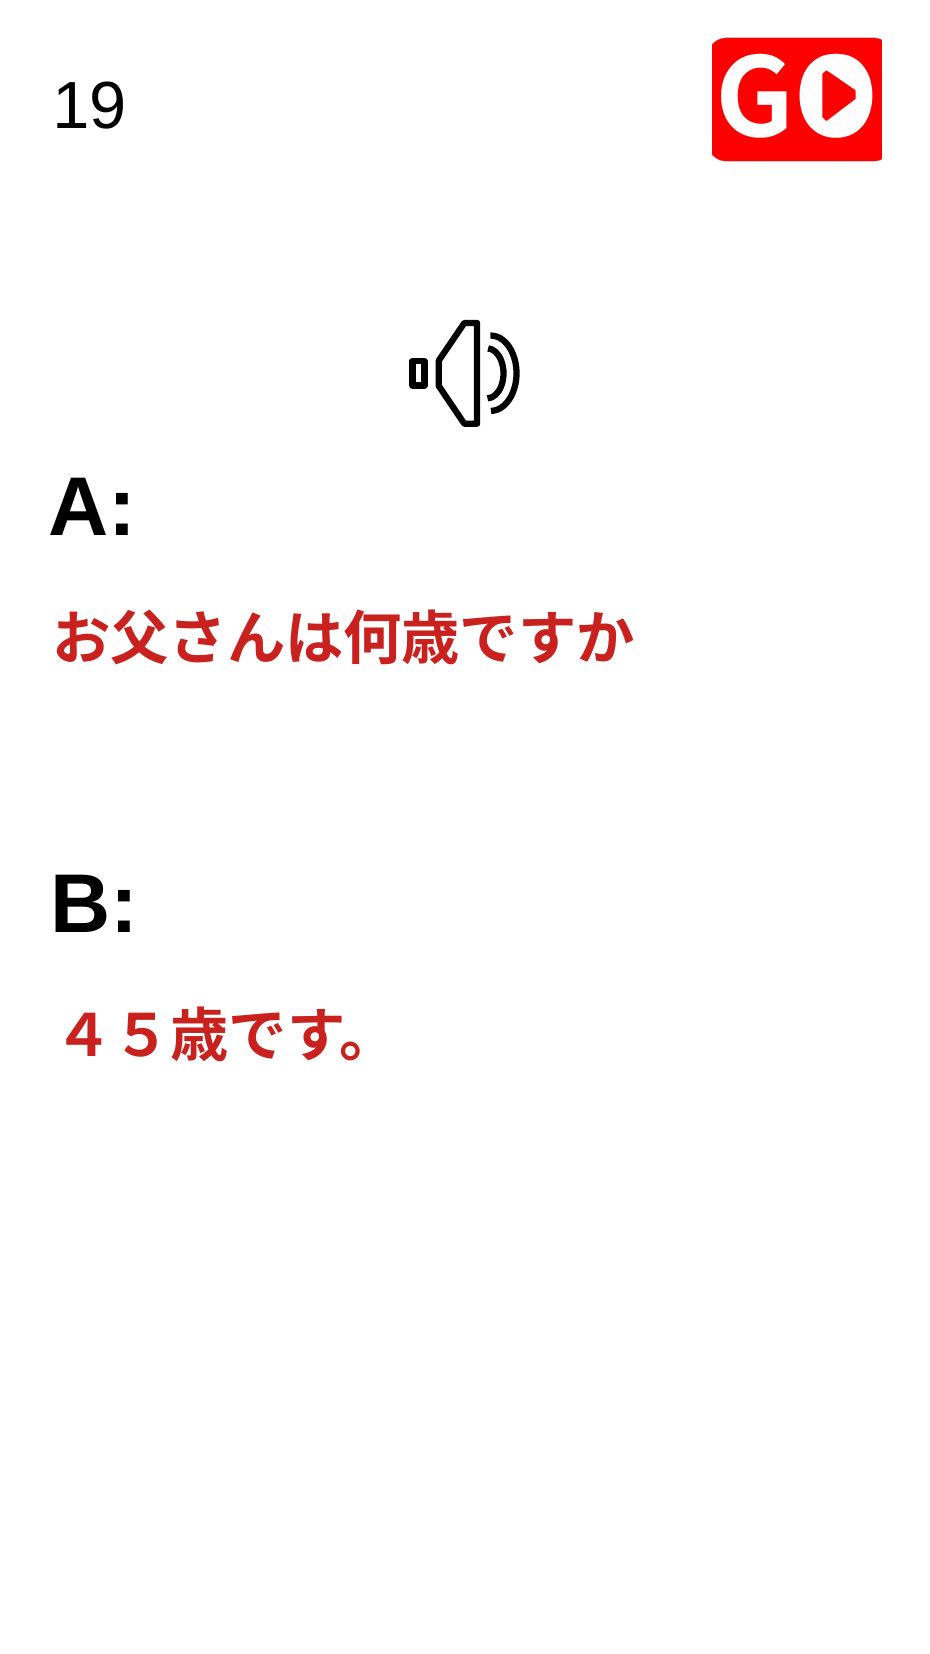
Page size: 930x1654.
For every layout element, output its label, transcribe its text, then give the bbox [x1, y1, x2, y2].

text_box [359, 271, 570, 476]
text_box A: [33, 428, 188, 577]
text_box お父さんは何歳ですか [37, 562, 898, 710]
text_box B: [35, 825, 190, 974]
text_box ４５歳です。 [39, 959, 900, 1107]
picture [712, 37, 882, 162]
text_box 19 [37, 54, 450, 145]
